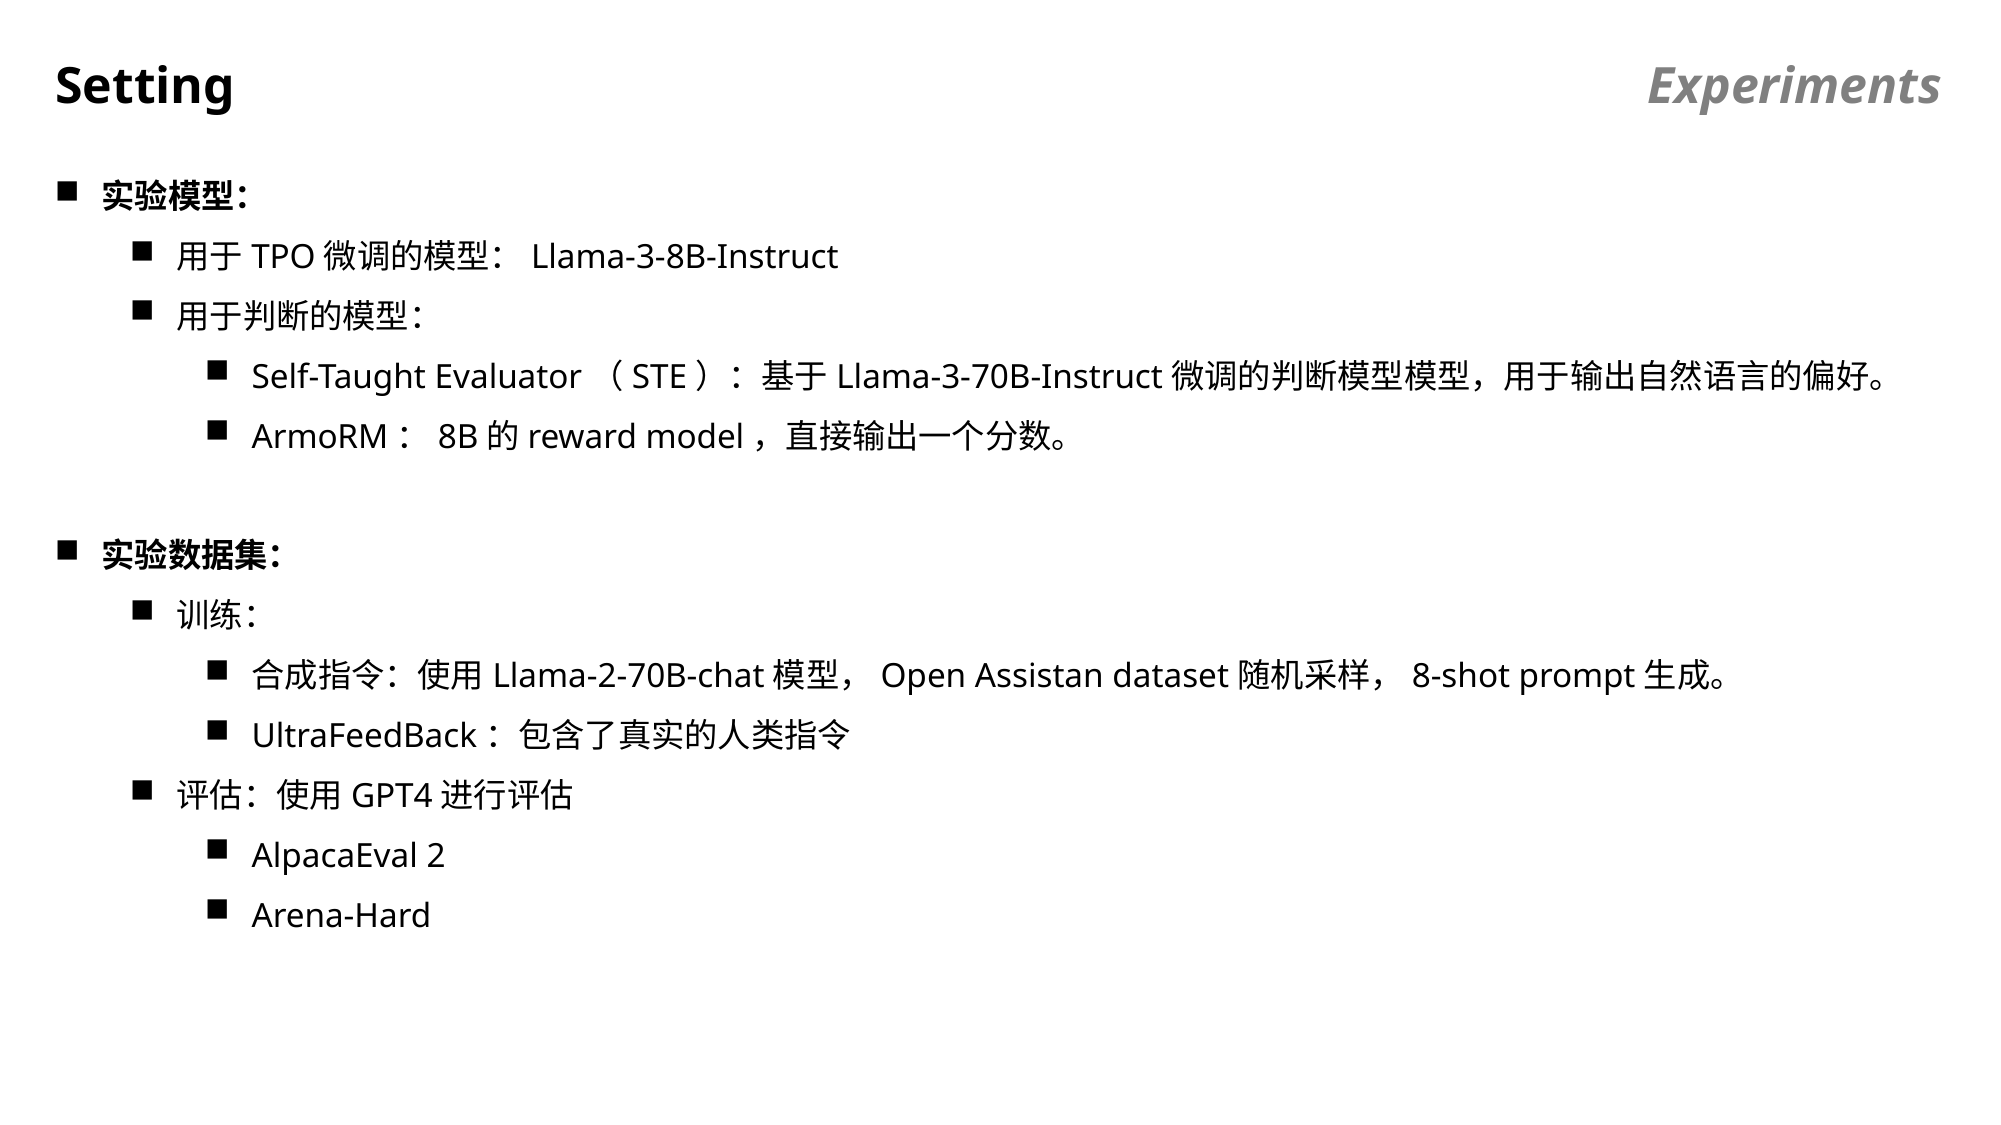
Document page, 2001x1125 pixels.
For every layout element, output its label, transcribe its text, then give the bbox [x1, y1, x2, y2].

text_box Experiments [1472, 27, 1957, 121]
text_box 实验模型： 用于TPO微调的模型：Llama-3-8B-Instruct 用于判断的模型： Self-Taught Evaluator（STE）：基于Llama-3-70B-Instruct微调的判断模型模型，用于输出自然语言的偏好。 ArmoRM：8B的reward model，直接输出一个分数。 实验数据集： 训练： 合成指令：使用Llama-2-70B-chat模型，Open Assistan dataset随机采样，8-shot prompt生成。 UltraFeedBack：包含了真实的人类指令 评估：使用GPT4进行评估 AlpacaEval 2 Arena-Hard [40, 148, 1925, 1002]
text_box Setting [40, 27, 573, 121]
